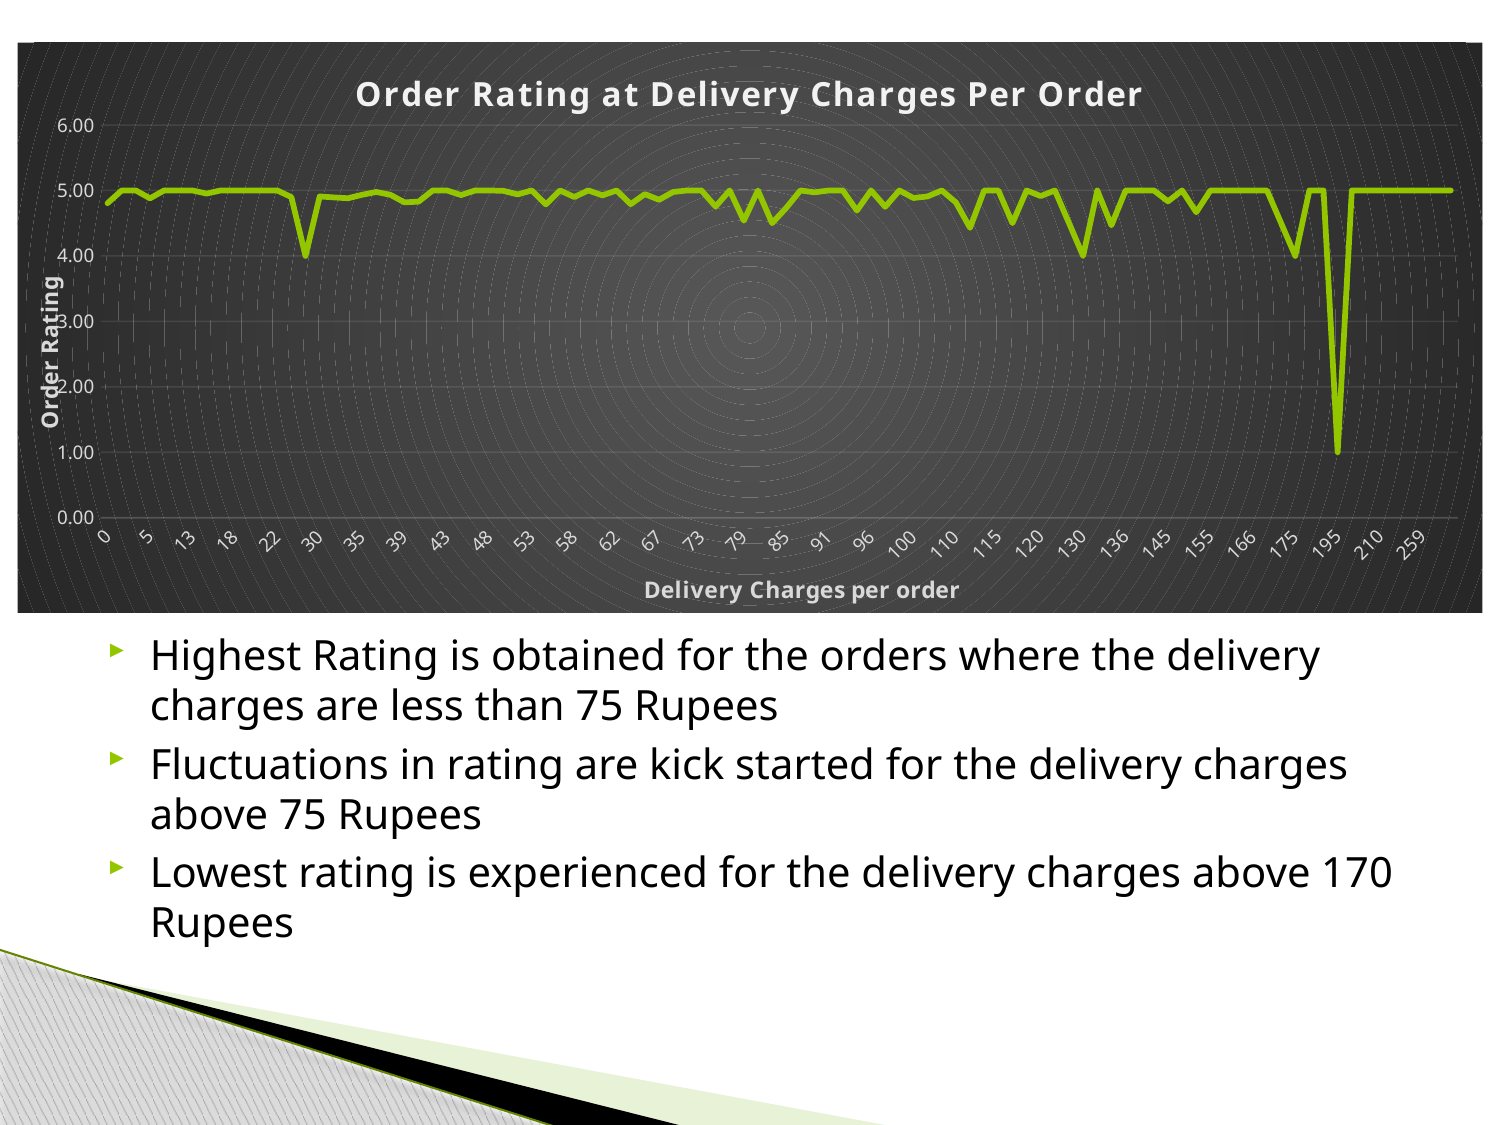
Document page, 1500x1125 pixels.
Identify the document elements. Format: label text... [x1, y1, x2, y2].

list Highest Rating is obtained for the orders where the delivery charges are less than 75 Rupees Fluctuations in rating are kick started for the delivery charges above 75 Rupees Lowest rating is experienced for the delivery charges above 170 Rupees [75, 626, 1425, 986]
chart [17, 42, 1483, 614]
